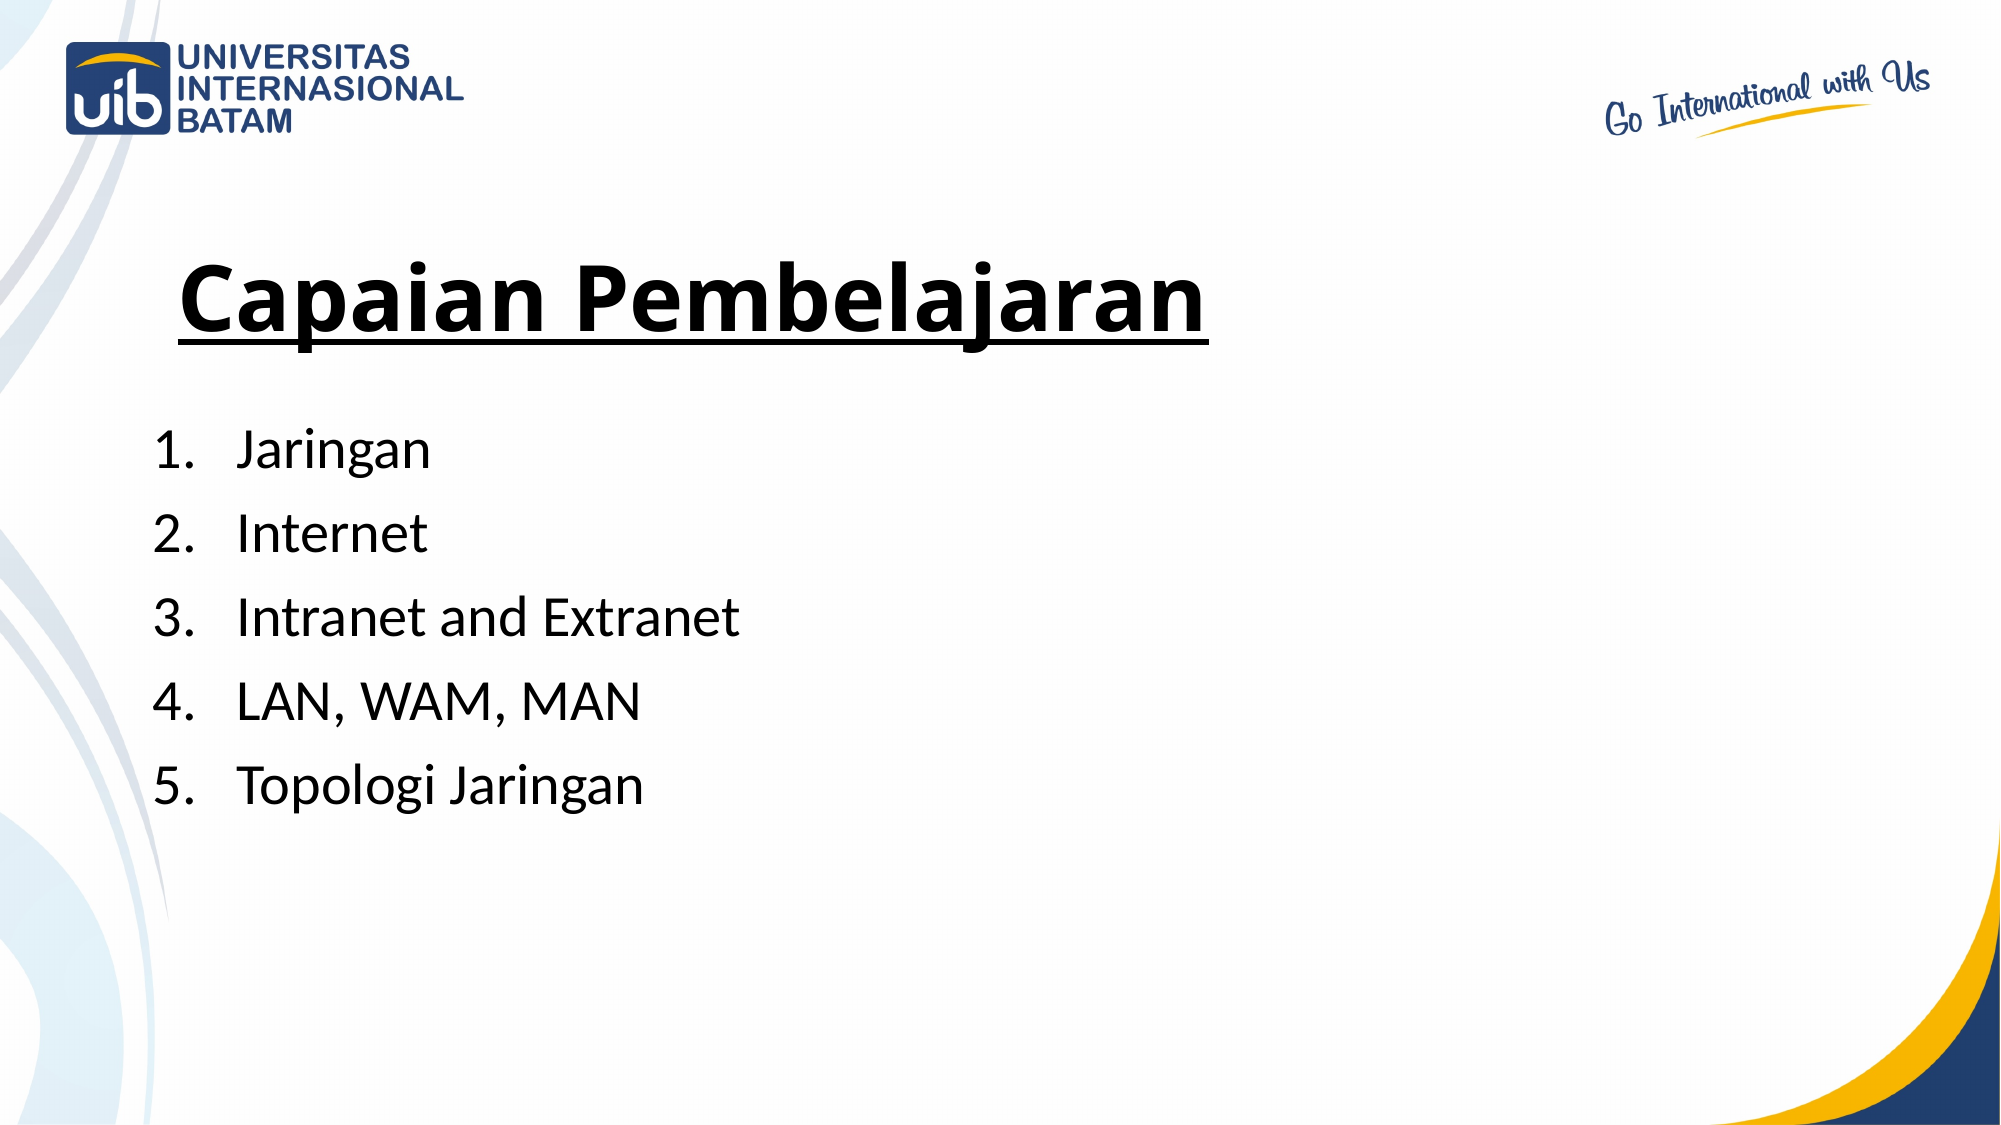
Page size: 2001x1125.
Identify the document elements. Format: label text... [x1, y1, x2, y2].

text_box Capaian Pembelajaran [162, 193, 1888, 411]
list Jaringan Internet Intranet and Extranet LAN, WAM, MAN Topologi Jaringan [137, 411, 1863, 1059]
picture [0, 0, 2000, 1125]
